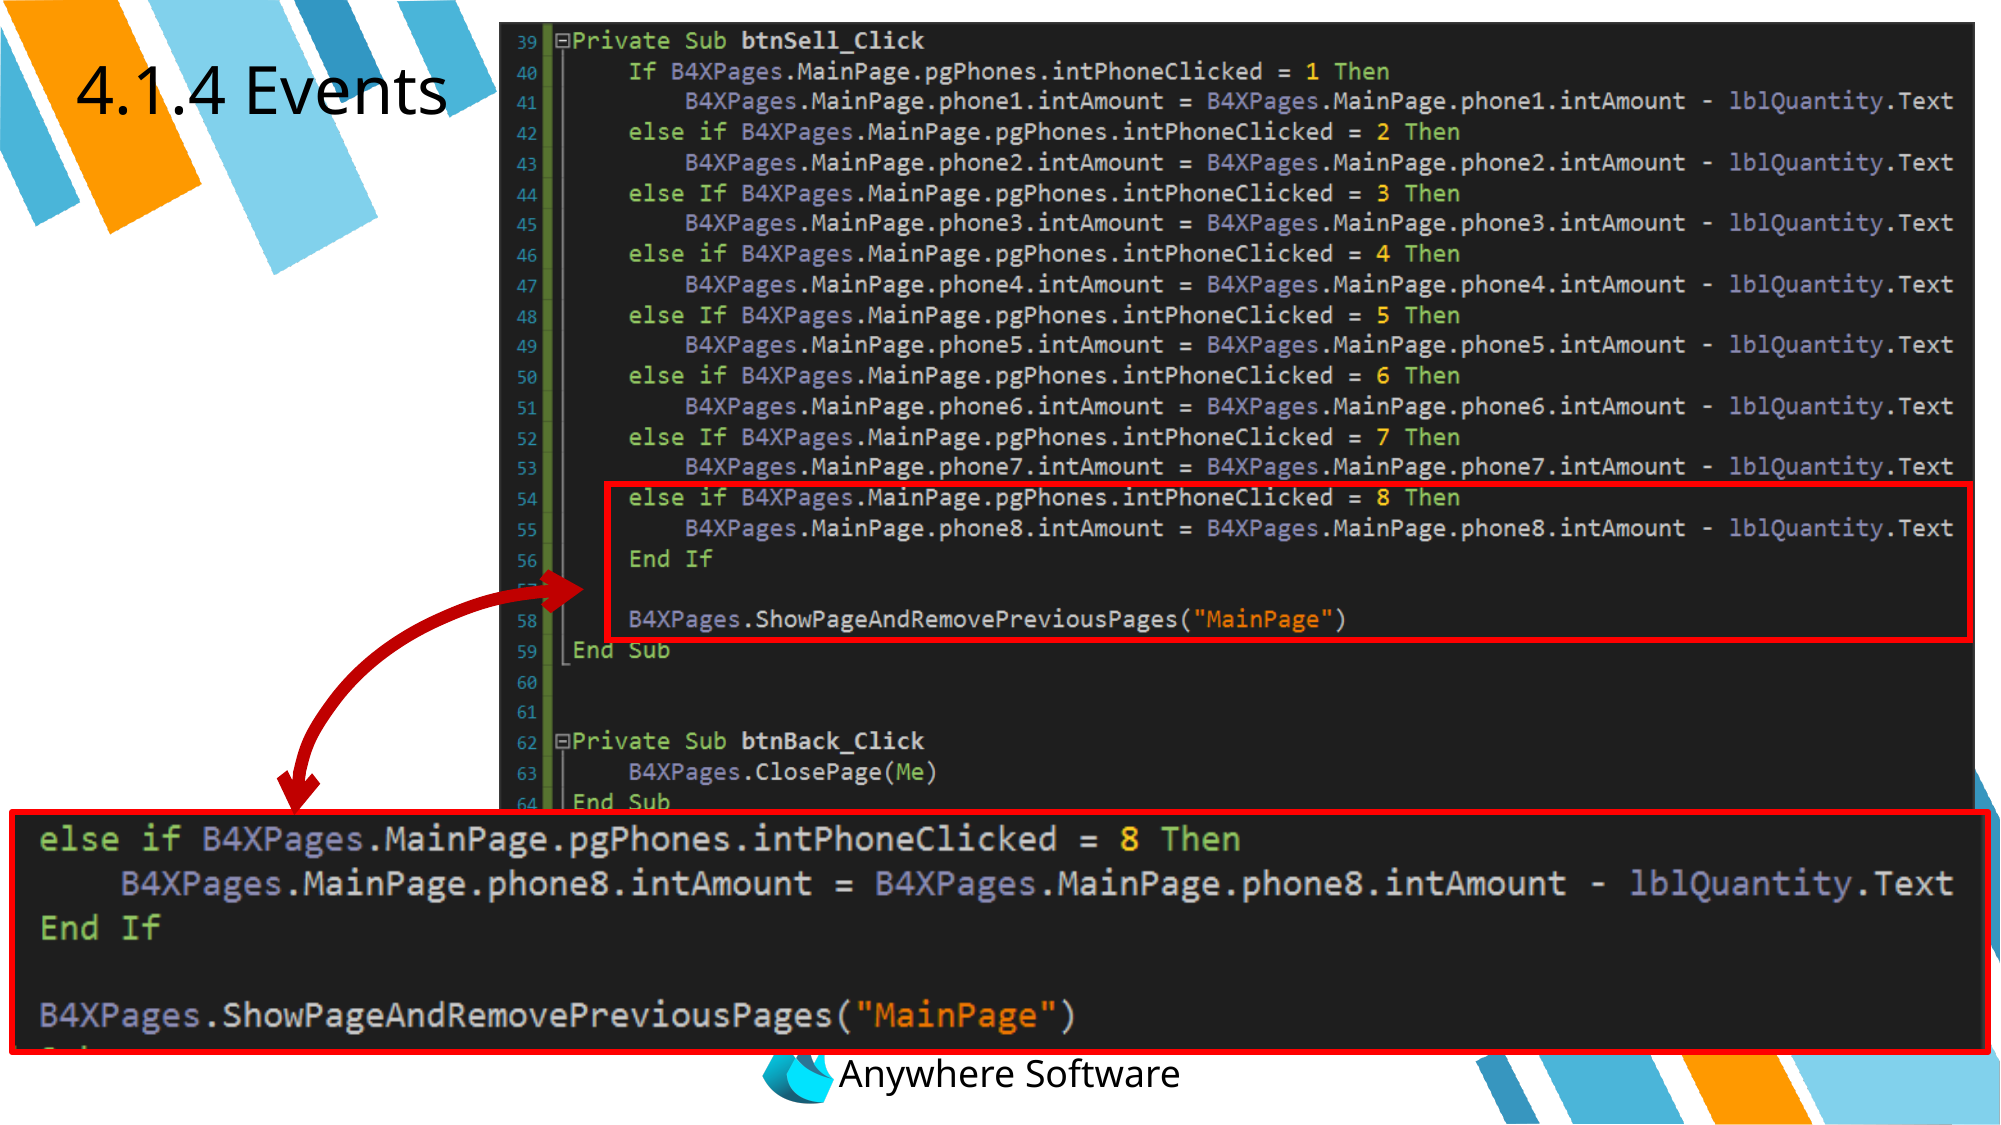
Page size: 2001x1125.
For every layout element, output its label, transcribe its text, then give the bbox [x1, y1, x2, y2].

picture [0, 0, 2000, 1125]
text_box [287, 598, 499, 815]
title 4.1.4 Events [61, 22, 499, 165]
